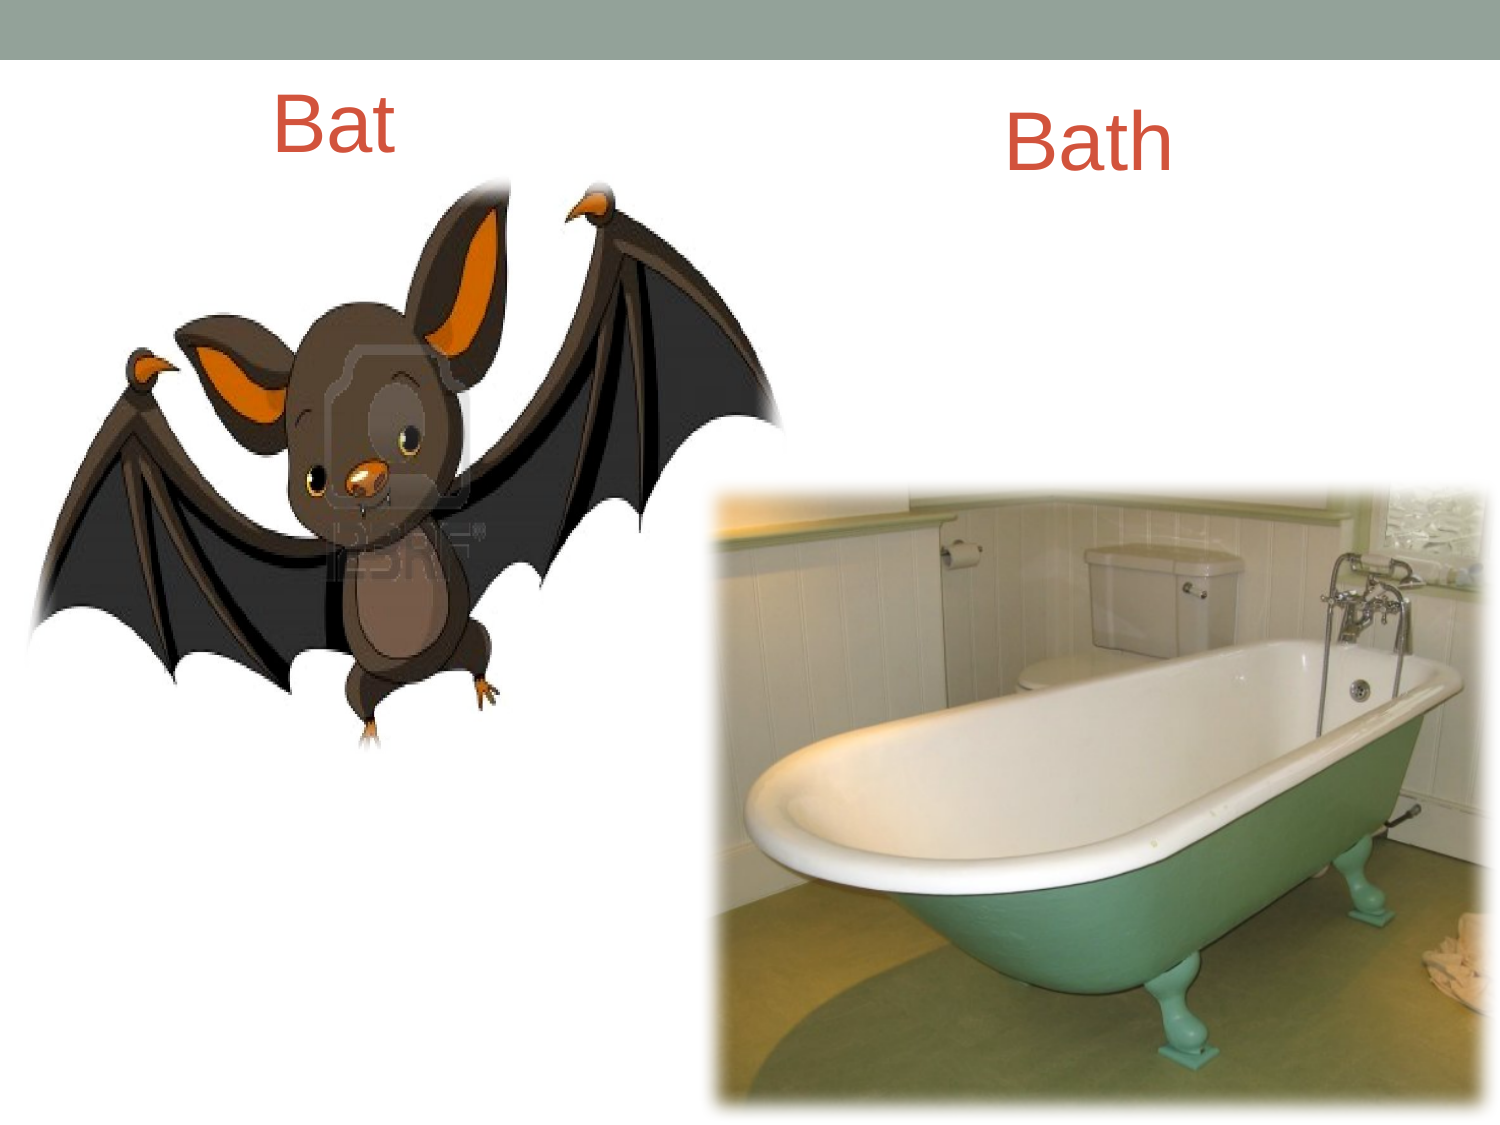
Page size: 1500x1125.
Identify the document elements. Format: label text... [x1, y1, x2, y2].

picture [24, 174, 1500, 1124]
list Bat [24, 37, 666, 173]
list Bath [787, 62, 1414, 213]
